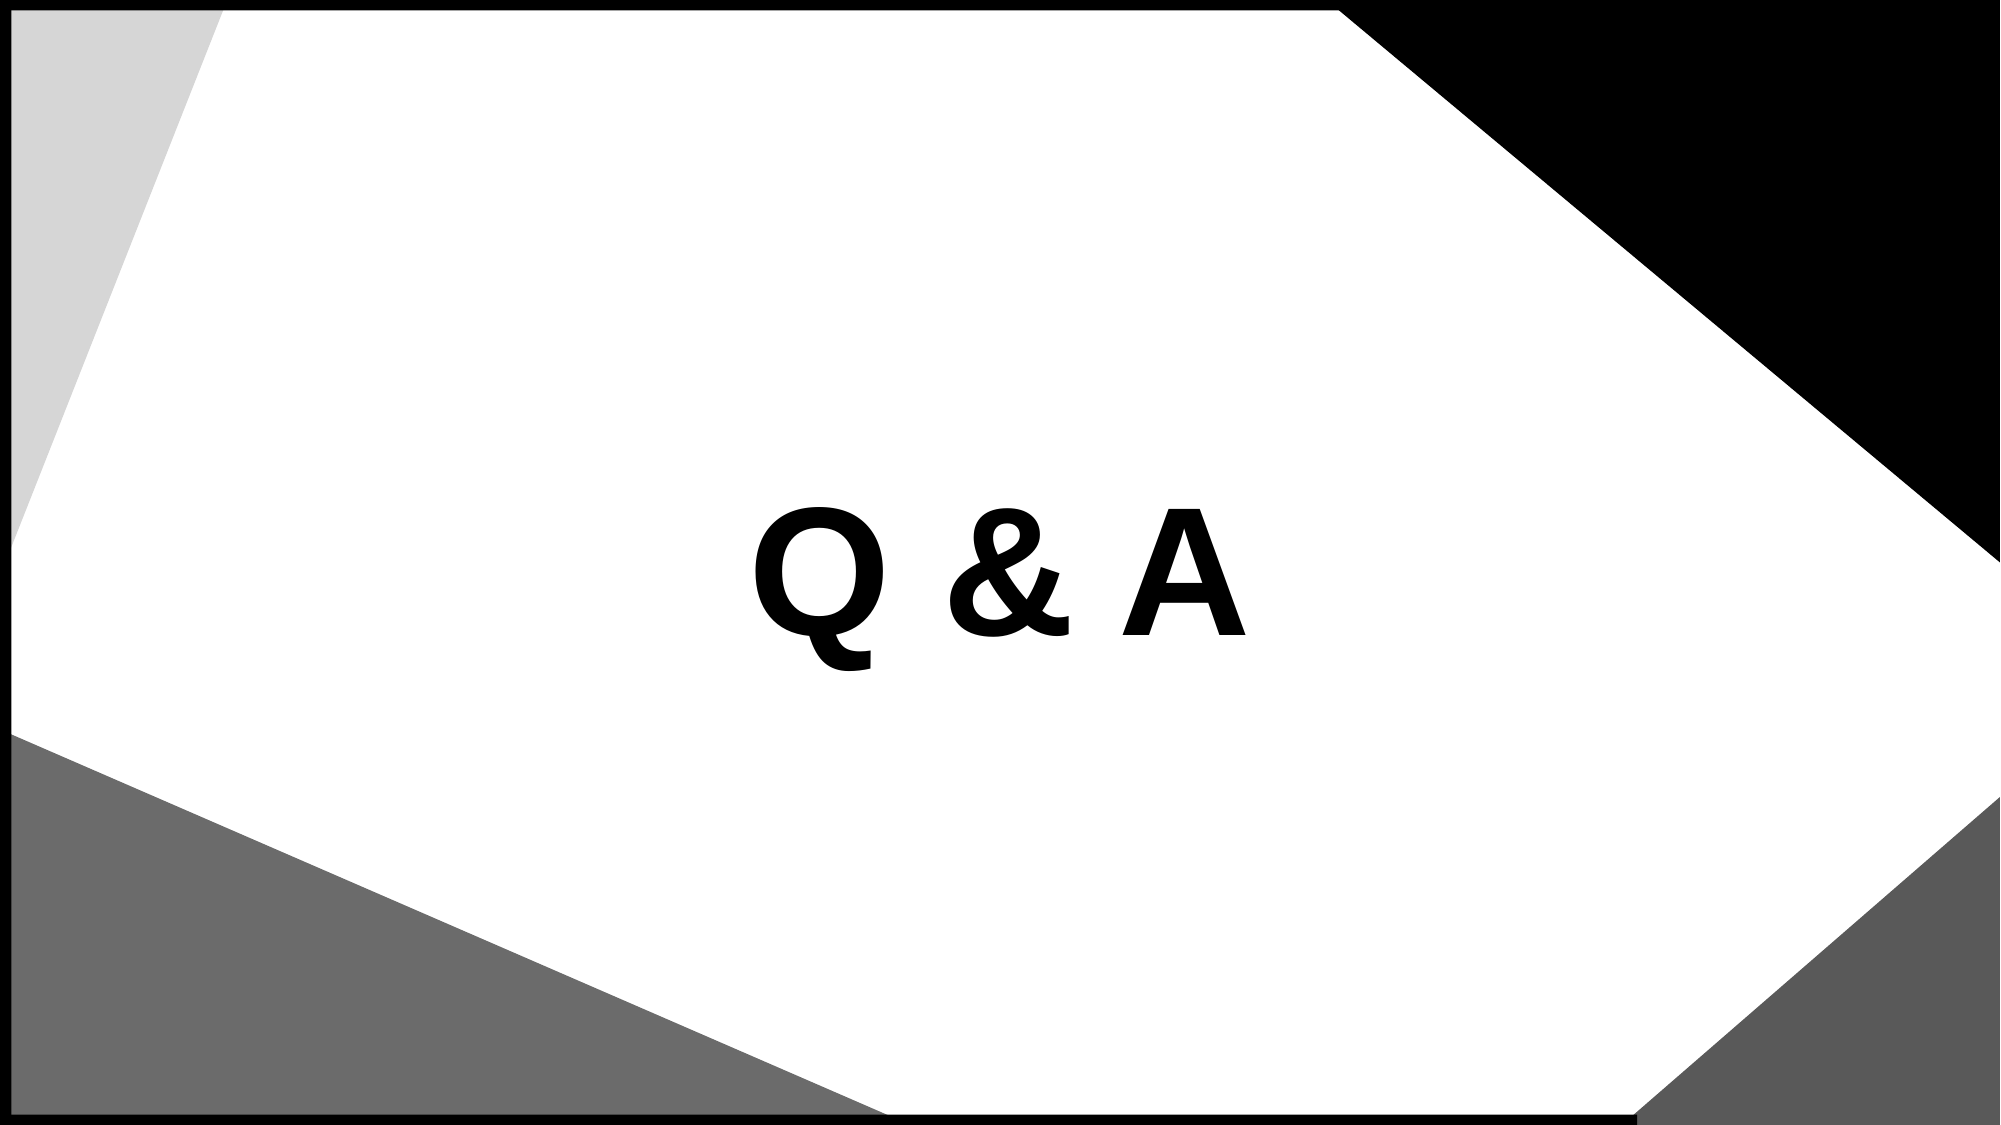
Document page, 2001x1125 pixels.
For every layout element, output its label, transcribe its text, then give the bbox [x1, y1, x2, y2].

text_box [1326, 0, 2000, 563]
title Q & A [684, 458, 1316, 667]
text_box [5, 731, 911, 1125]
text_box [5, 0, 228, 563]
text_box [1621, 796, 2000, 1125]
